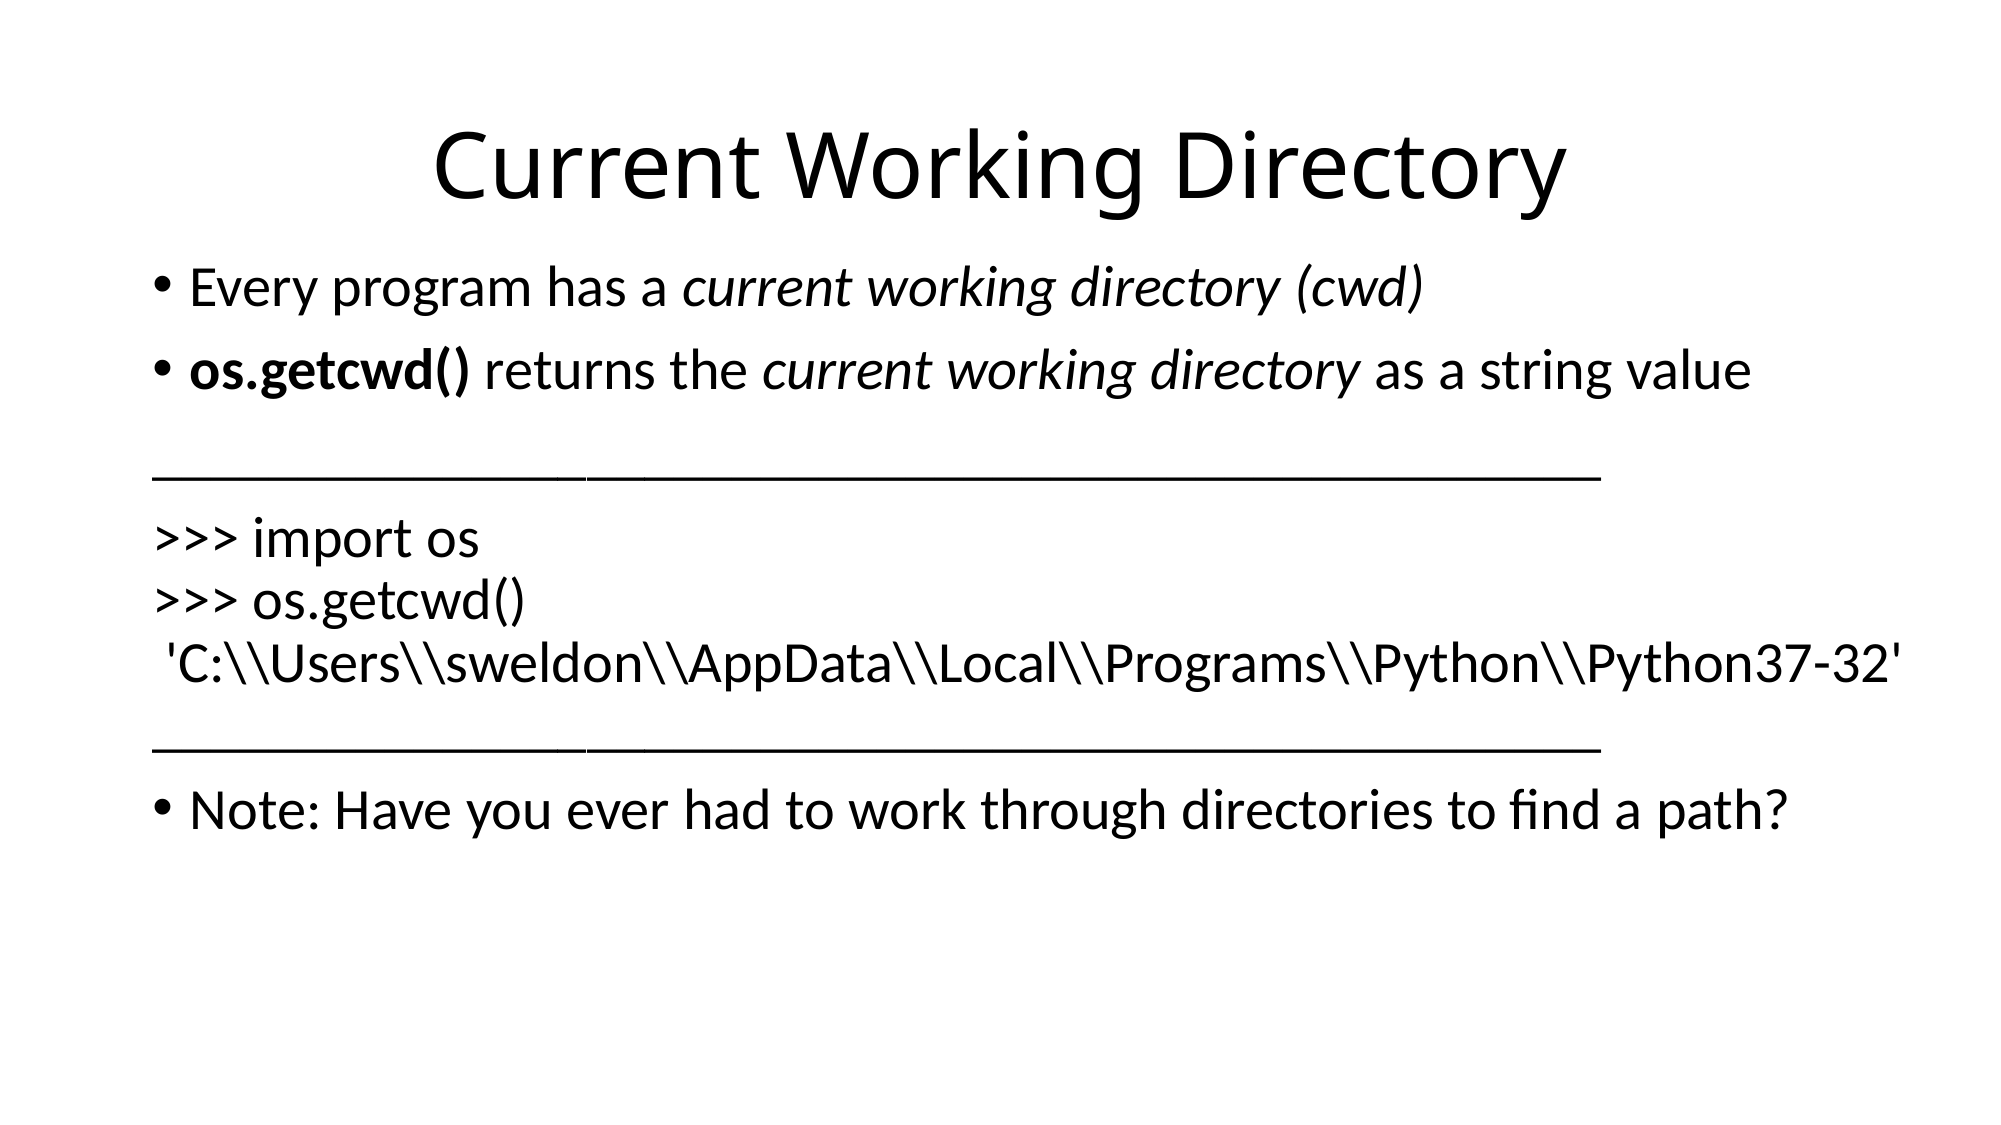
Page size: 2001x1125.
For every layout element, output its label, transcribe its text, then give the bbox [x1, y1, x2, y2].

list Every program has a current working directory (cwd) os.getcwd() returns the current working directory as a string value __________________________________________________ >>> import os >>> os.getcwd() 'C:\\Users\\sweldon\\AppData\\Local\\Programs\\Python\\Python37-32' __________________________________________________ Note: Have you ever had to work through directories to find a path? [137, 248, 1941, 1089]
title Current Working Directory [1159, 59, 1863, 248]
text_box [25, 0, 1159, 443]
